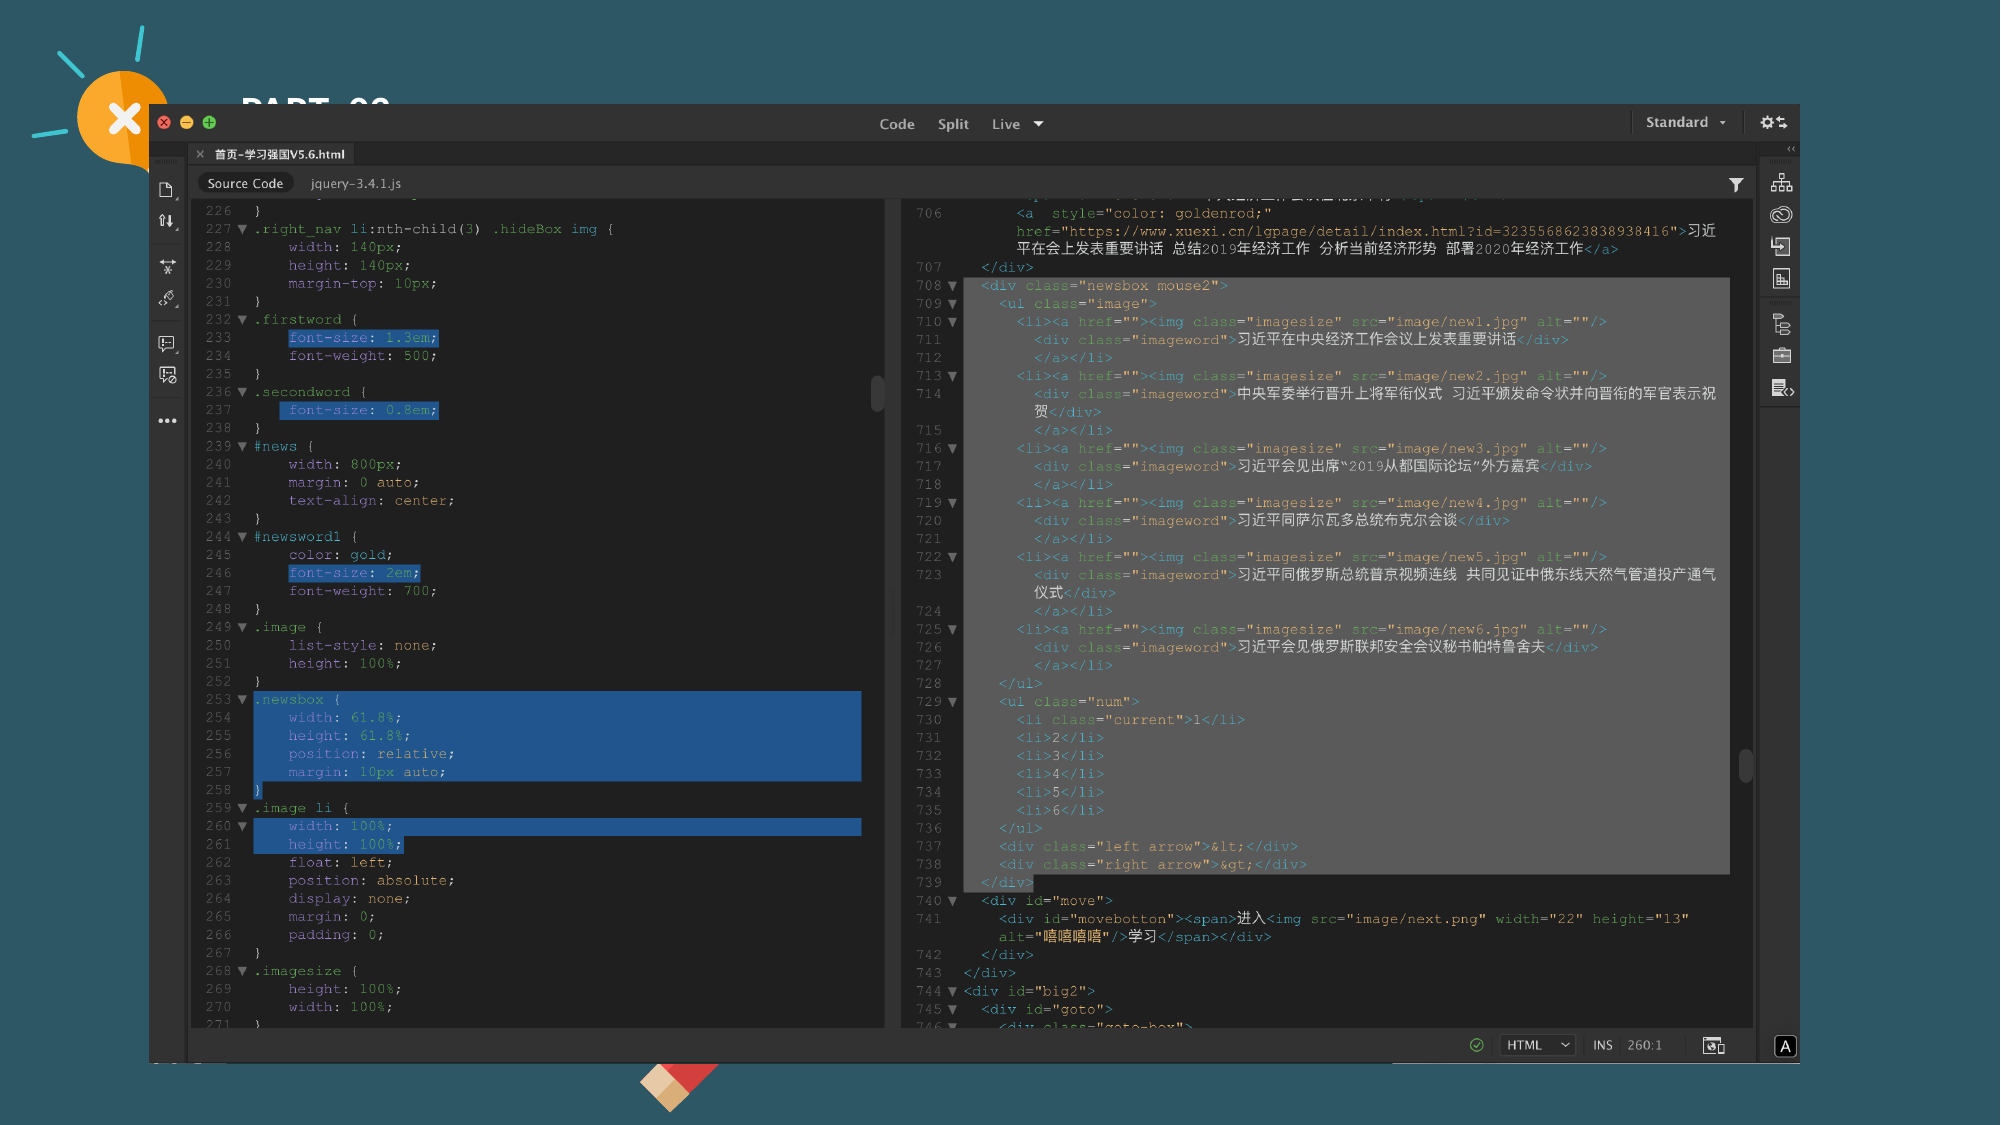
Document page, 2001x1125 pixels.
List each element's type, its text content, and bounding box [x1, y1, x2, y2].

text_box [564, 1064, 753, 1113]
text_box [31, 25, 197, 192]
text_box PART 03 设计代码优化 [226, 76, 1044, 104]
picture [149, 104, 1800, 1064]
